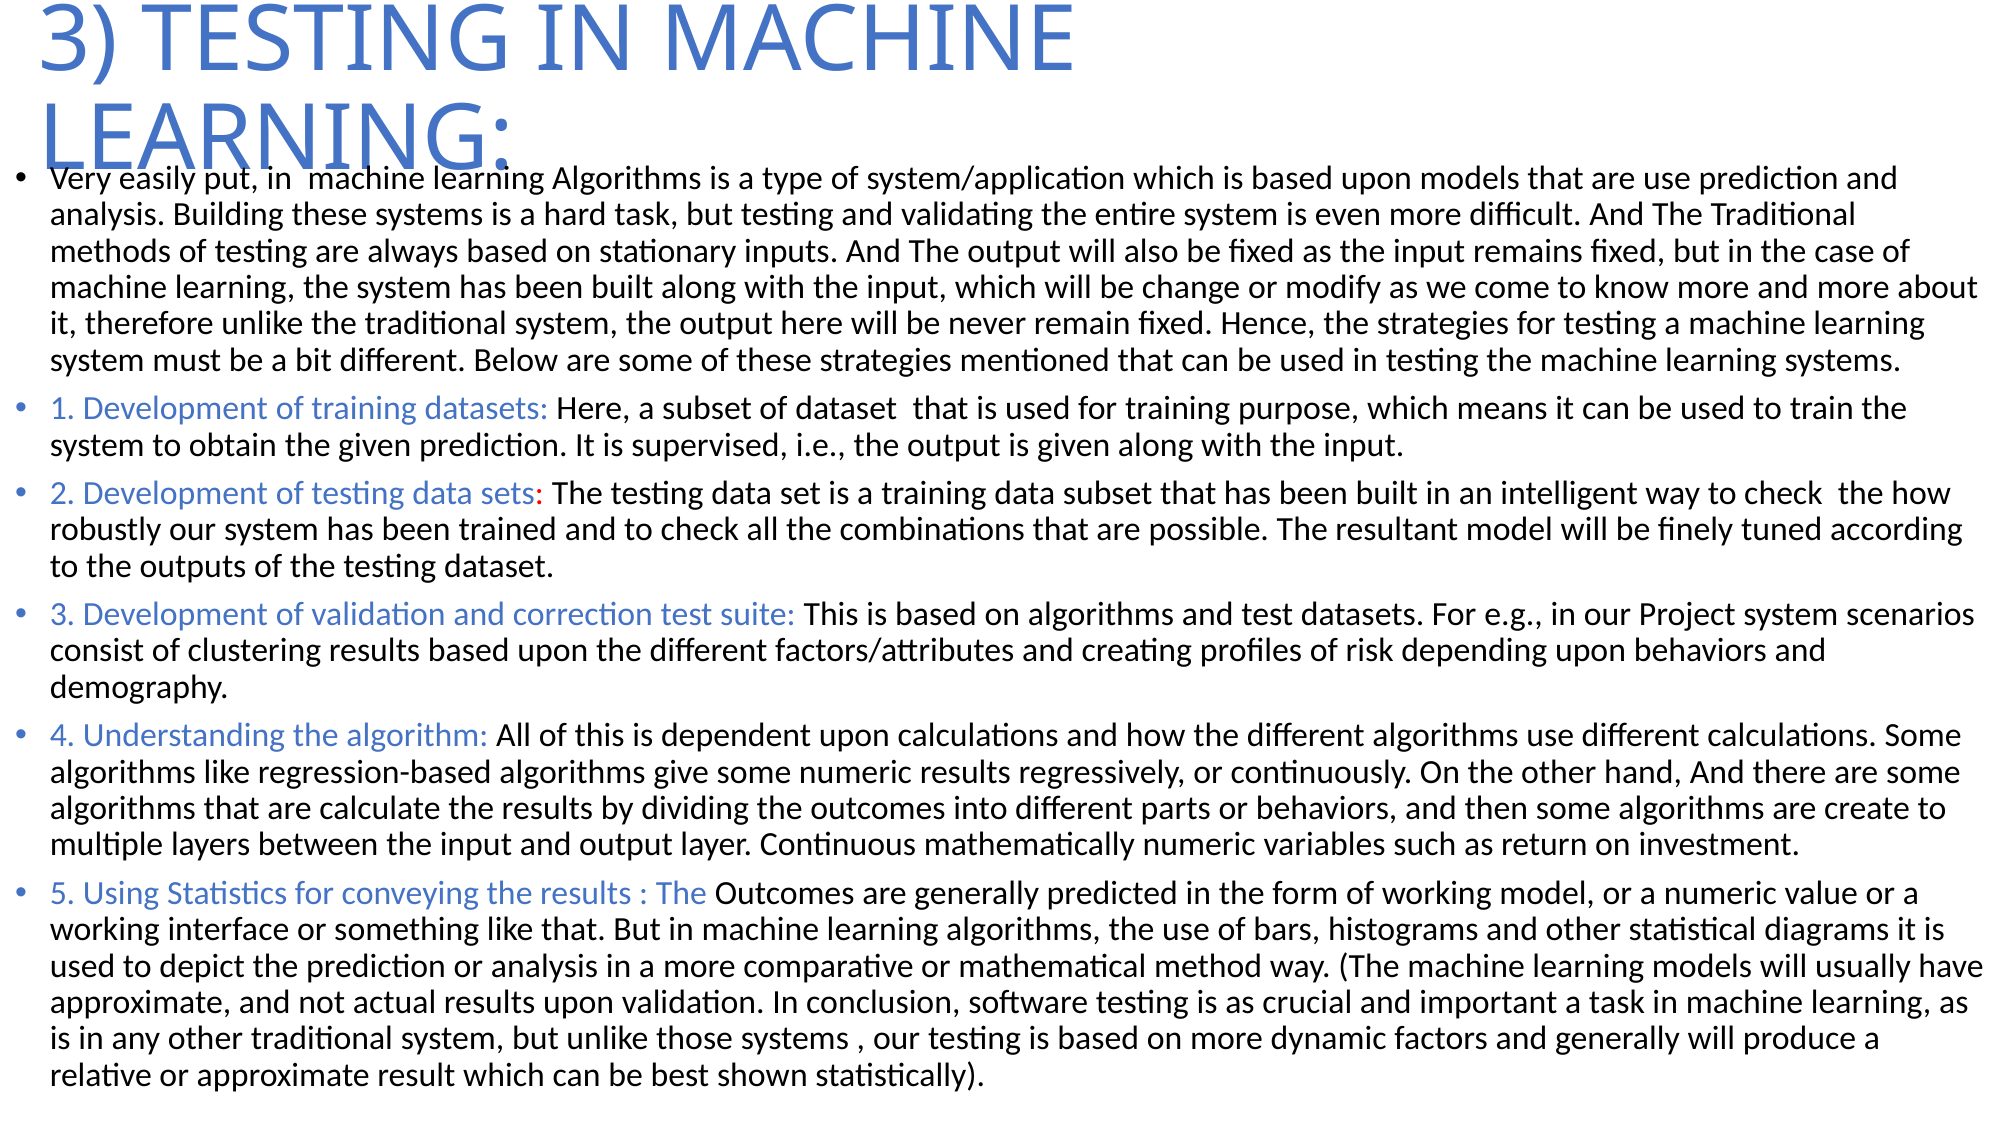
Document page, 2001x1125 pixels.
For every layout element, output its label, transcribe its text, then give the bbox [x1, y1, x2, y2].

title 3) TESTING IN MACHINE LEARNING: [23, 0, 1391, 152]
list Very easily put, in machine learning Algorithms is a type of system/application which is based upon models that are use prediction and analysis. Building these systems is a hard task, but testing and validating the entire system is even more difficult. And The Traditional methods of testing are always based on stationary inputs. And The output will also be fixed as the input remains fixed, but in the case of machine learning, the system has been built along with the input, which will be change or modify as we come to know more and more about it, therefore unlike the traditional system, the output here will be never remain fixed. Hence, the strategies for testing a machine learning system must be a bit different. Below are some of these strategies mentioned that can be used in testing the machine learning systems. 1. Development of training datasets: Here, a subset of dataset that is used for training purpose, which means it can be used to train the system to obtain the given prediction. It is supervised, i.e., the output is given along with the input. 2. Development of testing data sets: The testing data set is a training data subset that has been built in an intelligent way to check the how robustly our system has been trained and to check all the combinations that are possible. The resultant model will be finely tuned according to the outputs of the testing dataset. 3. Development of validation and correction test suite: This is based on algorithms and test datasets. For e.g., in our Project system scenarios consist of clustering results based upon the different factors/attributes and creating profiles of risk depending upon behaviors and demography. 4. Understanding the algorithm: All of this is dependent upon calculations and how the different algorithms use different calculations. Some algorithms like regression-based algorithms give some numeric results regressively, or continuously. On the other hand, And there are some algorithms that are calculate the results by dividing the outcomes into different parts or behaviors, and then some algorithms are create to multiple layers between the input and output layer. Continuous mathematically numeric variables such as return on investment. 5. Using Statistics for conveying the results : The Outcomes are generally predicted in the form of working model, or a numeric value or a working interface or something like that. But in machine learning algorithms, the use of bars, histograms and other statistical diagrams it is used to depict the prediction or analysis in a more comparative or mathematical method way. (The machine learning models will usually have approximate, and not actual results upon validation. In conclusion, software testing is as crucial and important a task in machine learning, as is in any other traditional system, but unlike those systems , our testing is based on more dynamic factors and generally will produce a relative or approximate result which can be best shown statistically). [0, 152, 2000, 1125]
